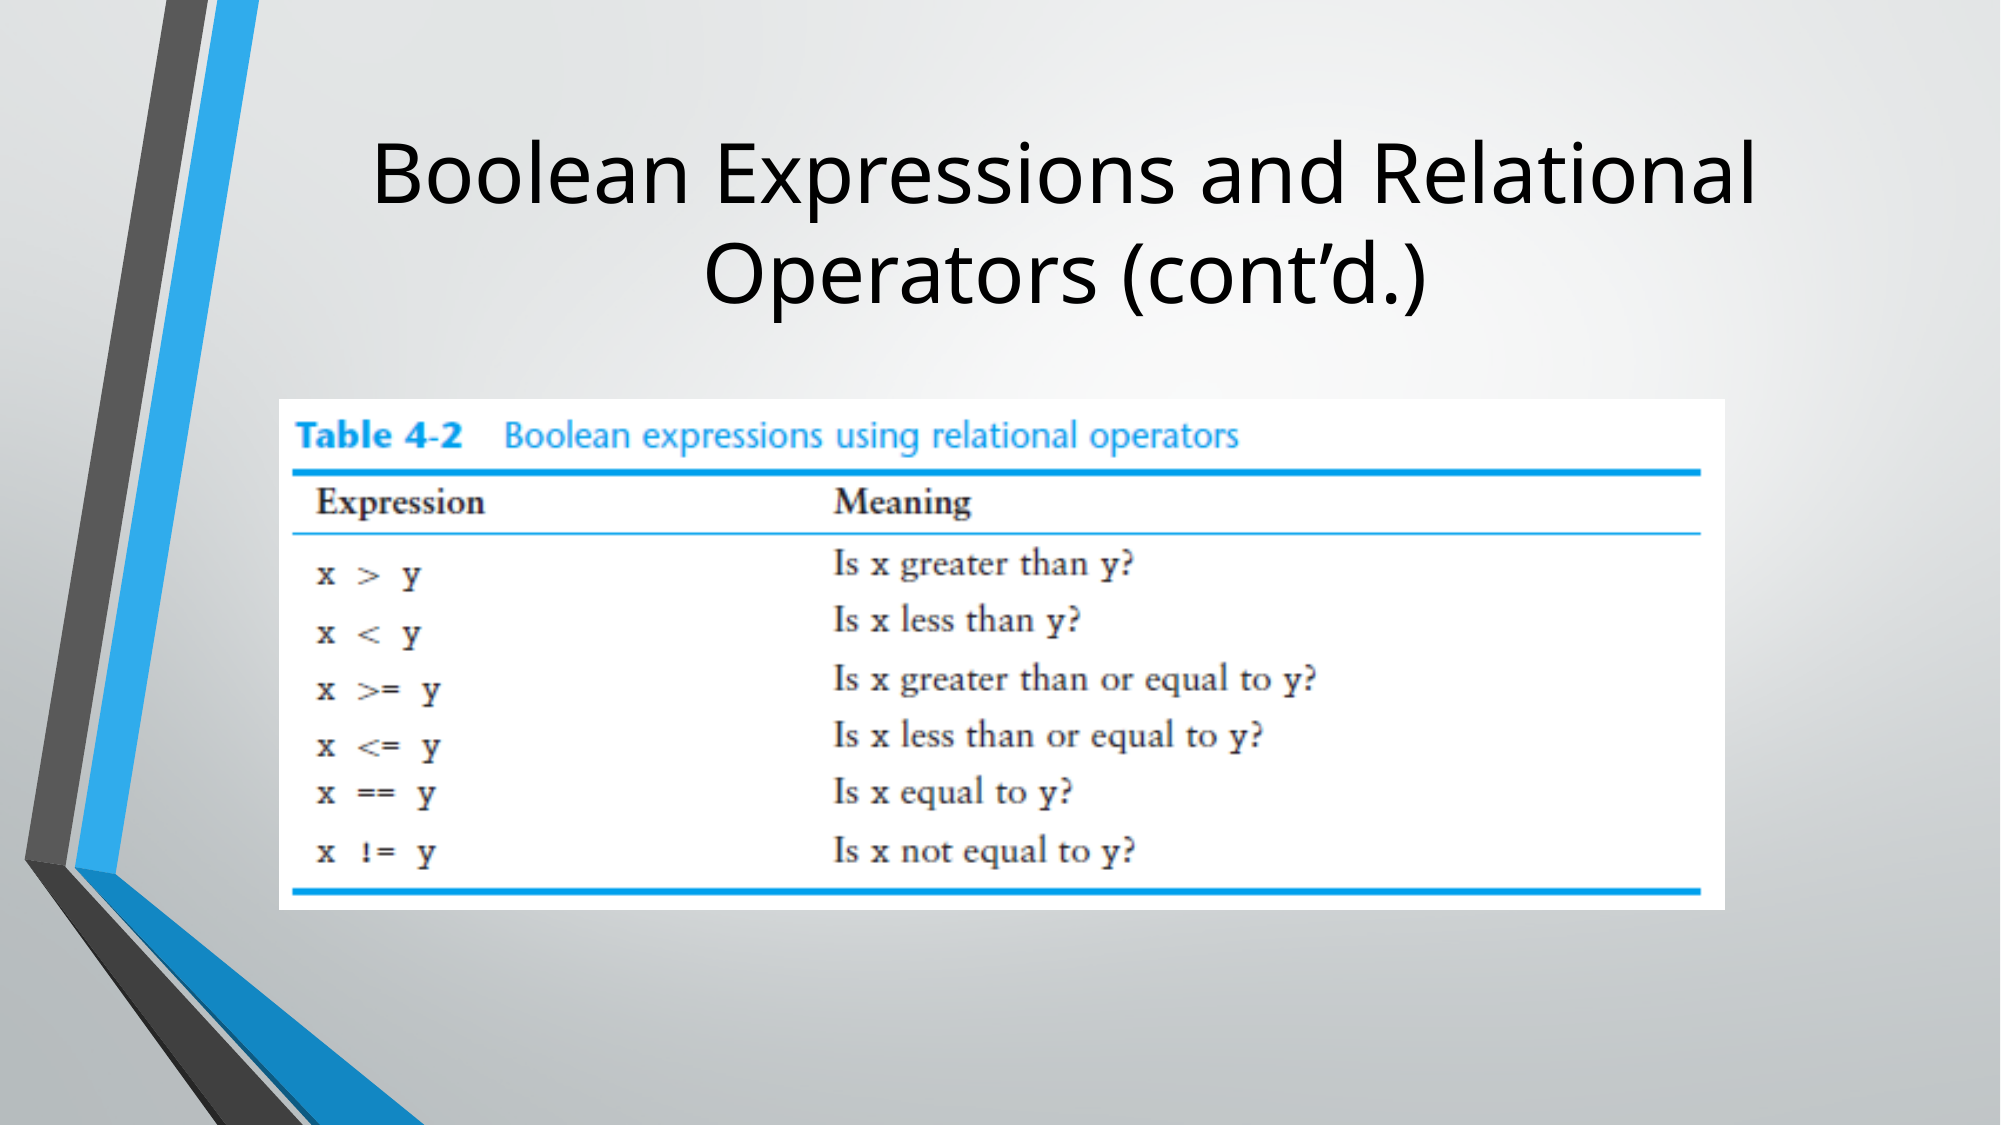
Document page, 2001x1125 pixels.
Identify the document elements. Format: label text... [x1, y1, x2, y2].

title Boolean Expressions and Relational Operators (cont’d.) [243, 112, 1887, 400]
picture [279, 399, 1726, 911]
